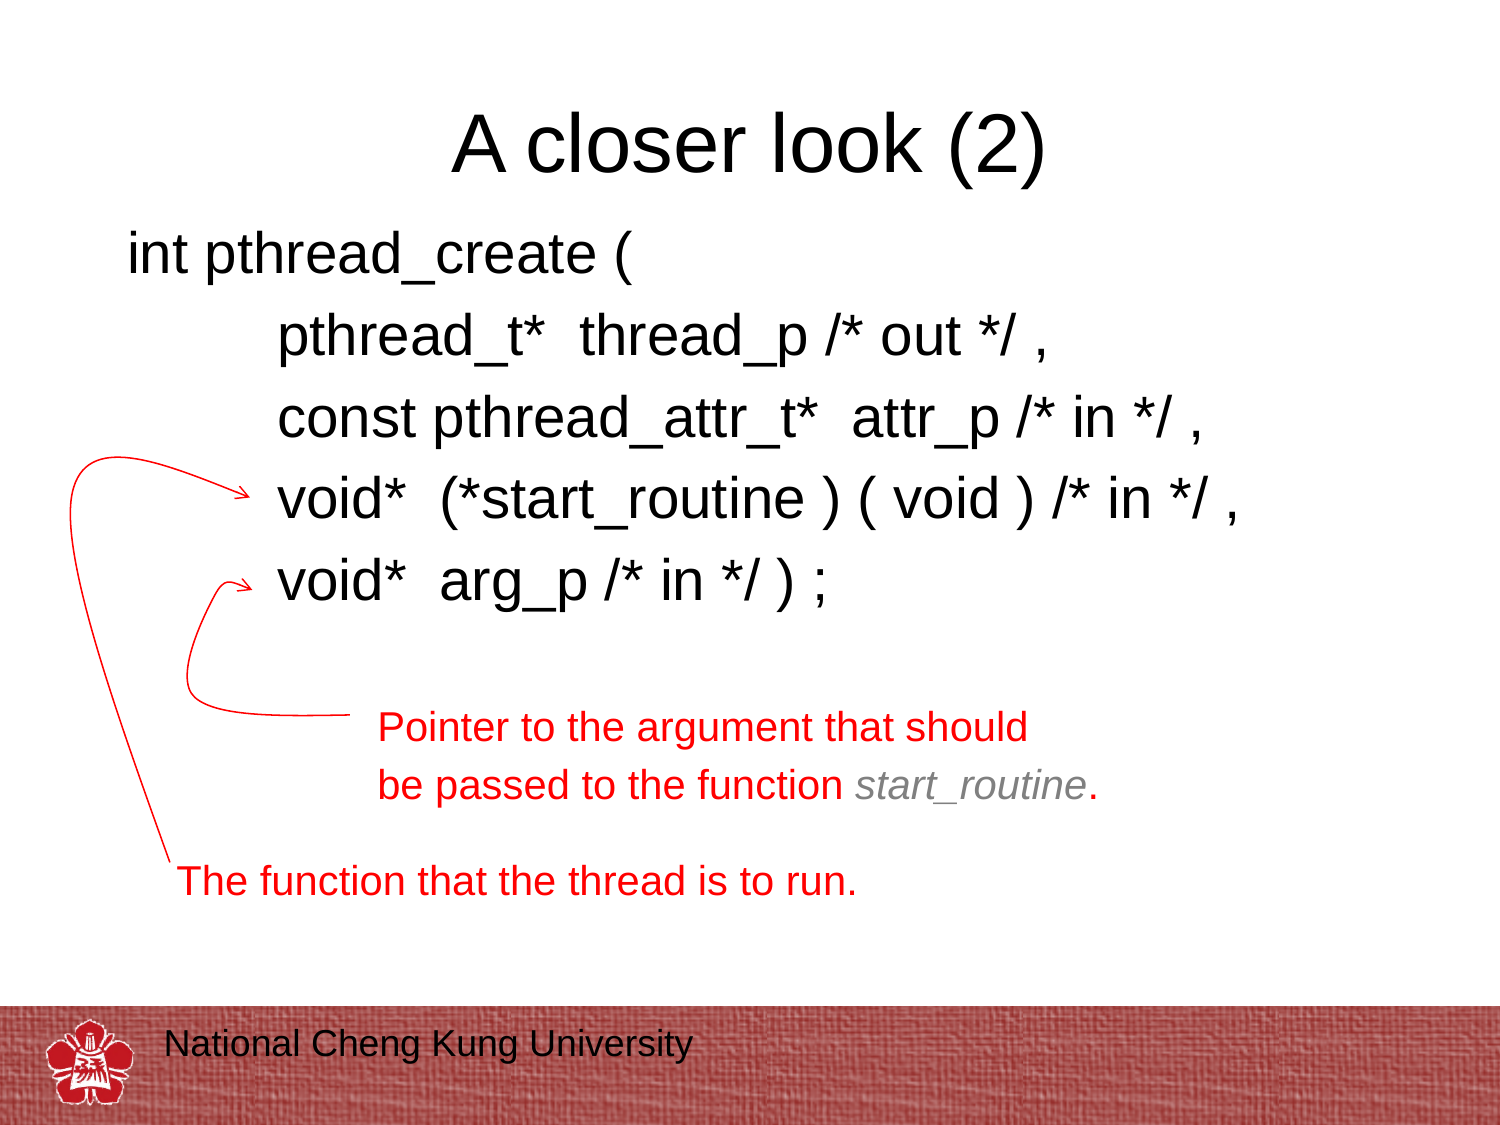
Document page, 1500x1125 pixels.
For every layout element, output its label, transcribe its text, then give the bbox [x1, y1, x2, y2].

text_box [70, 457, 250, 863]
text_box int pthread_create ( pthread_t* thread_p /* out */ , const pthread_attr_t* attr_p /* in */ , void* (*start_routine ) ( void ) /* in */ , void* arg_p /* in */ ) ; [112, 208, 1315, 620]
text_box [187, 577, 350, 716]
picture [29, 1006, 148, 1125]
text_box The function that the thread is to run. [161, 846, 874, 911]
title A closer look (2) [75, 45, 1425, 233]
text_box Pointer to the argument that should be passed to the function start_routine. [362, 692, 1114, 816]
